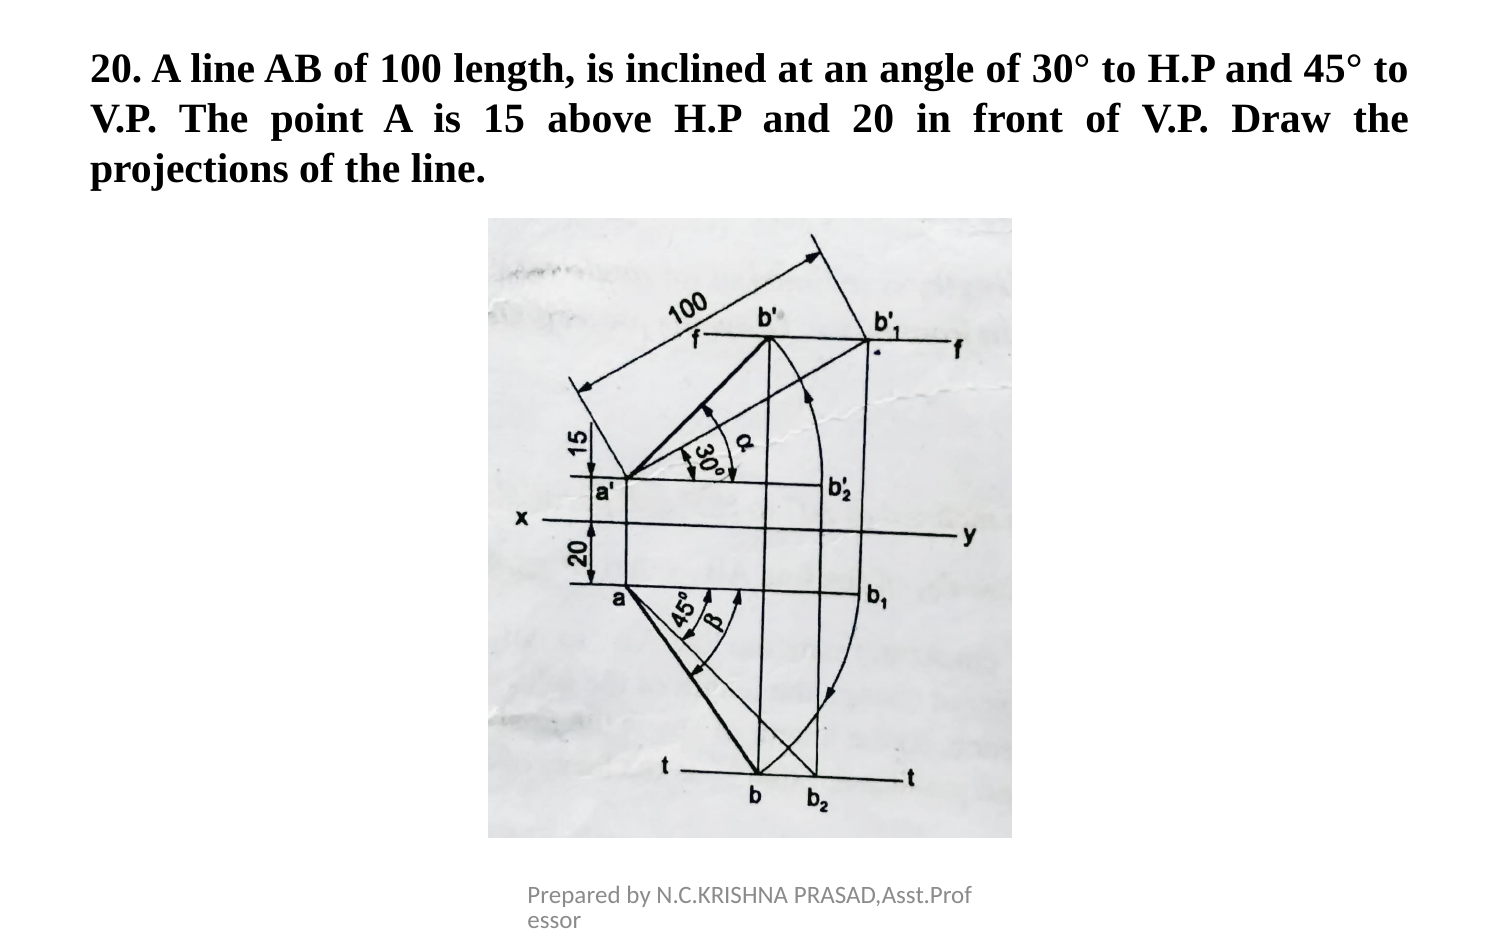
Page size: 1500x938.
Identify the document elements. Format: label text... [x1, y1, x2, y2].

title 20. A line AB of 100 length, is inclined at an angle of 30° to H.P and 45° to V.P. The point A is 15 above H.P and 20 in front of V.P. Draw the projections of the line. [75, 37, 1425, 194]
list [488, 218, 1012, 838]
footer Prepared by N.C.KRISHNA PRASAD,Asst.Professor [512, 868, 988, 919]
